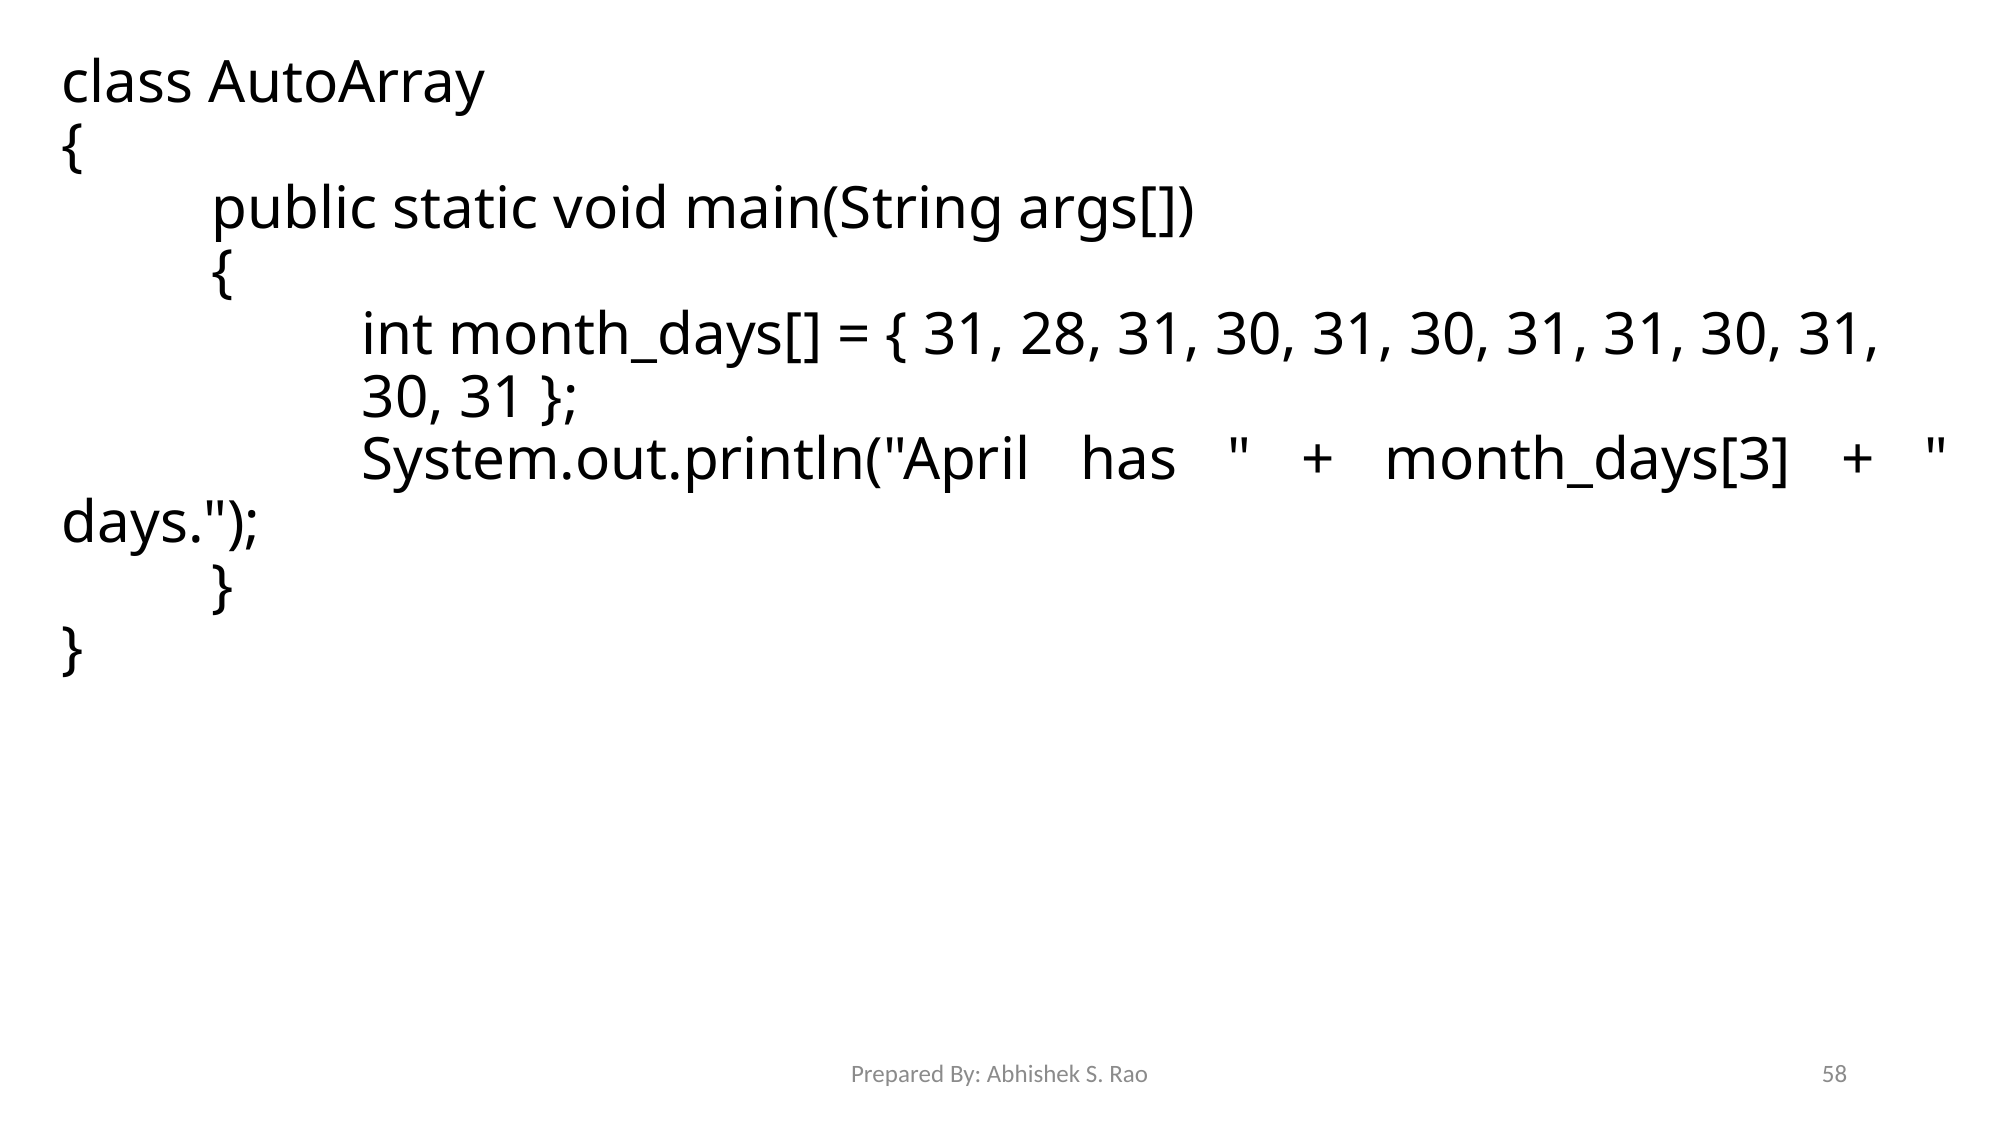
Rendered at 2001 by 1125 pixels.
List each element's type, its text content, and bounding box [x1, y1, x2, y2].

list class AutoArray { public static void main(String args[]) { int month_days[] = { 31, 28, 31, 30, 31, 30, 31, 31, 30, 31, 30, 31 }; System.out.println("April has " + month_days[3] + " days."); } } [46, 44, 1964, 1093]
slide_number 58 [1412, 1042, 1863, 1103]
footer Prepared By: Abhishek S. Rao [662, 1042, 1338, 1103]
